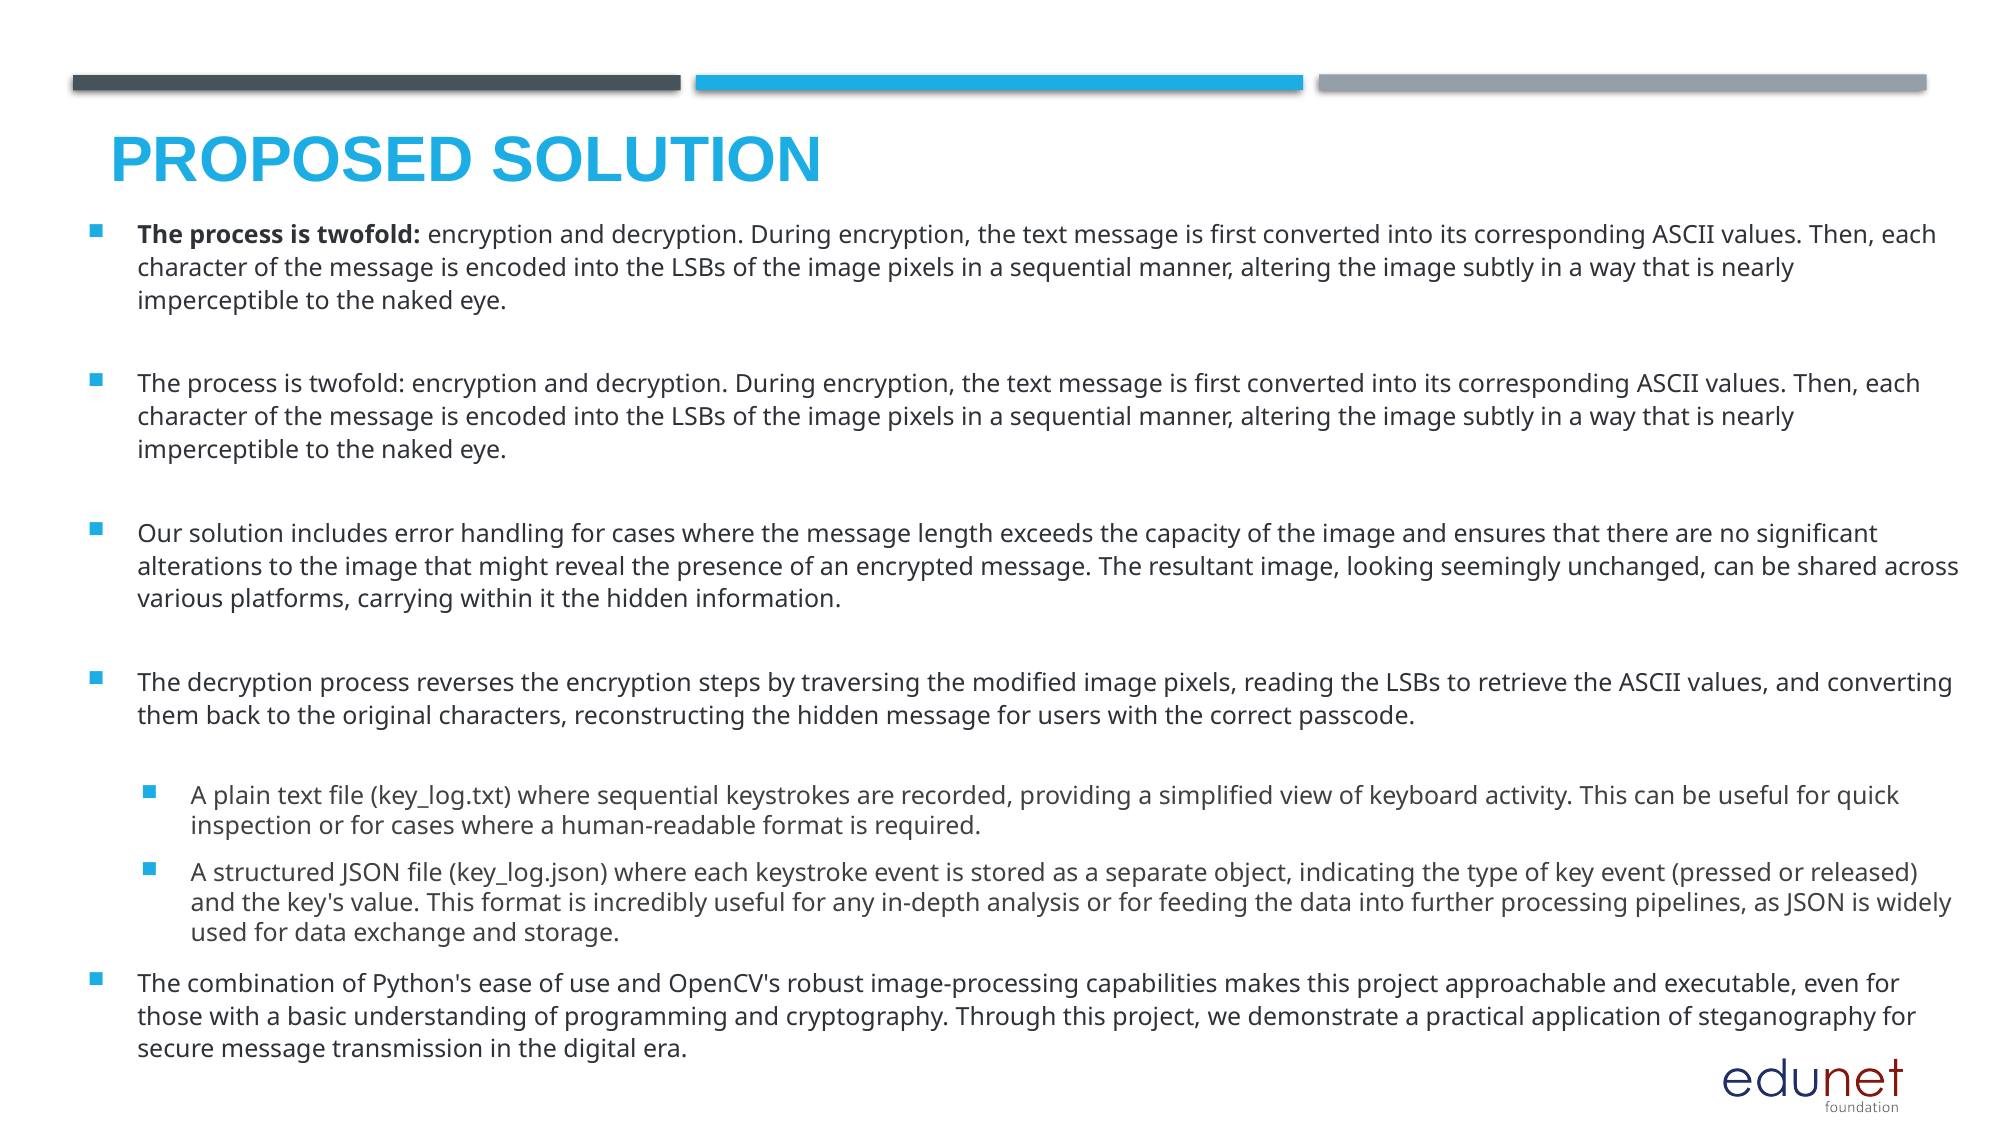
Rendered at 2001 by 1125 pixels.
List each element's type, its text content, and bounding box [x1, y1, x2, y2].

picture [1719, 1091, 1905, 1116]
text_box Proposed Solution [95, 115, 1905, 178]
text_box The process is twofold: encryption and decryption. During encryption, the text message is first converted into its corresponding ASCII values. Then, each character of the message is encoded into the LSBs of the image pixels in a sequential manner, altering the image subtly in a way that is nearly imperceptible to the naked eye. The process is twofold: encryption and decryption. During encryption, the text message is first converted into its corresponding ASCII values. Then, each character of the message is encoded into the LSBs of the image pixels in a sequential manner, altering the image subtly in a way that is nearly imperceptible to the naked eye. Our solution includes error handling for cases where the message length exceeds the capacity of the image and ensures that there are no significant alterations to the image that might reveal the presence of an encrypted message. The resultant image, looking seemingly unchanged, can be shared across various platforms, carrying within it the hidden information. The decryption process reverses the encryption steps by traversing the modified image pixels, reading the LSBs to retrieve the ASCII values, and converting them back to the original characters, reconstructing the hidden message for users with the correct passcode. A plain text file (key_log.txt) where sequential keystrokes are recorded, providing a simplified view of keyboard activity. This can be useful for quick inspection or for cases where a human-readable format is required. A structured JSON file (key_log.json) where each keystroke event is stored as a separate object, indicating the type of key event (pressed or released) and the key's value. This format is incredibly useful for any in-depth analysis or for feeding the data into further processing pipelines, as JSON is widely used for data exchange and storage. The combination of Python's ease of use and OpenCV's robust image-processing capabilities makes this project approachable and executable, even for those with a basic understanding of programming and cryptography. Through this project, we demonstrate a practical application of steganography for secure message transmission in the digital era. [72, 178, 1978, 1091]
